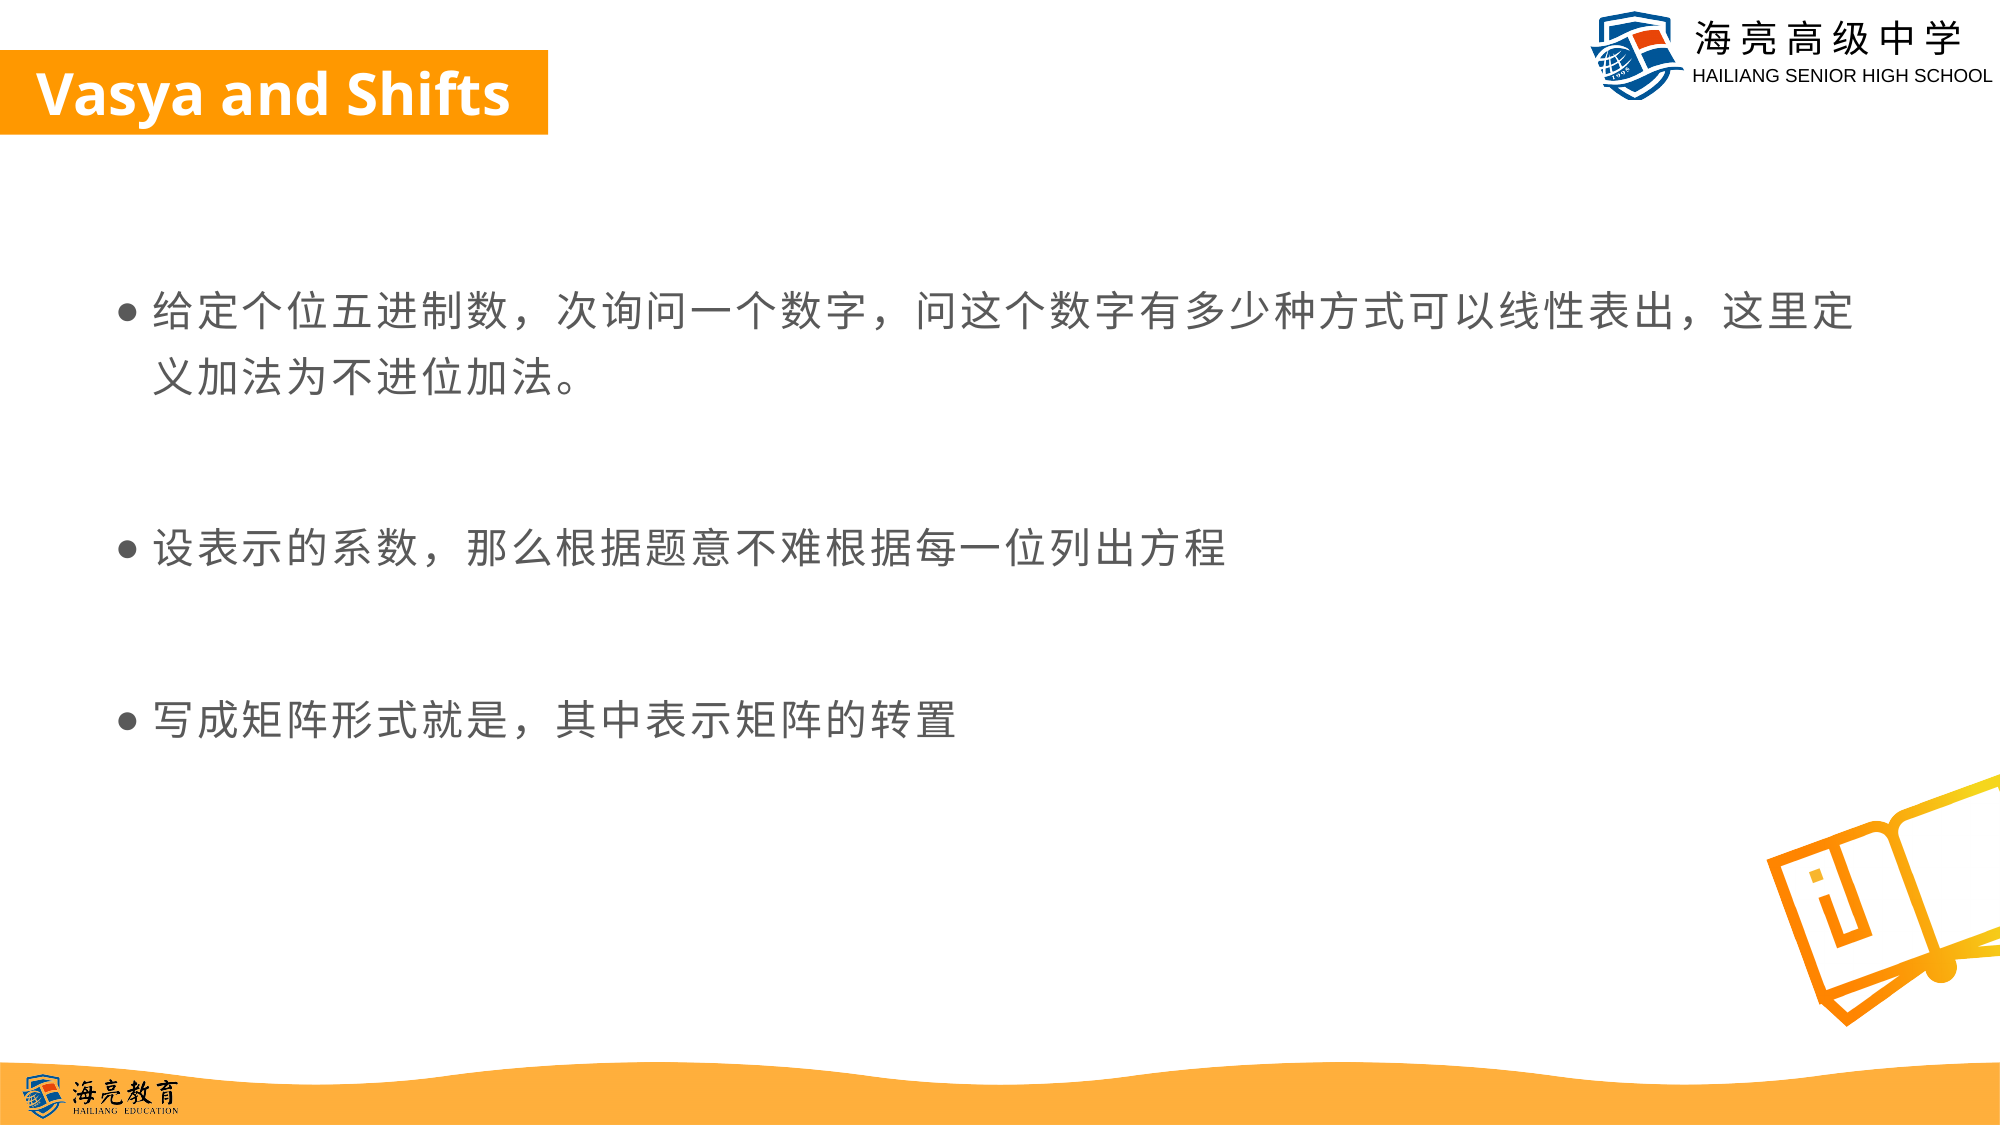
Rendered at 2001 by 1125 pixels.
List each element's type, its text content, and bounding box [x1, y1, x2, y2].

text_box Vasya and Shifts [0, 50, 549, 135]
picture [0, 1062, 2000, 1125]
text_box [1590, 7, 2000, 100]
picture [1766, 772, 2000, 1027]
